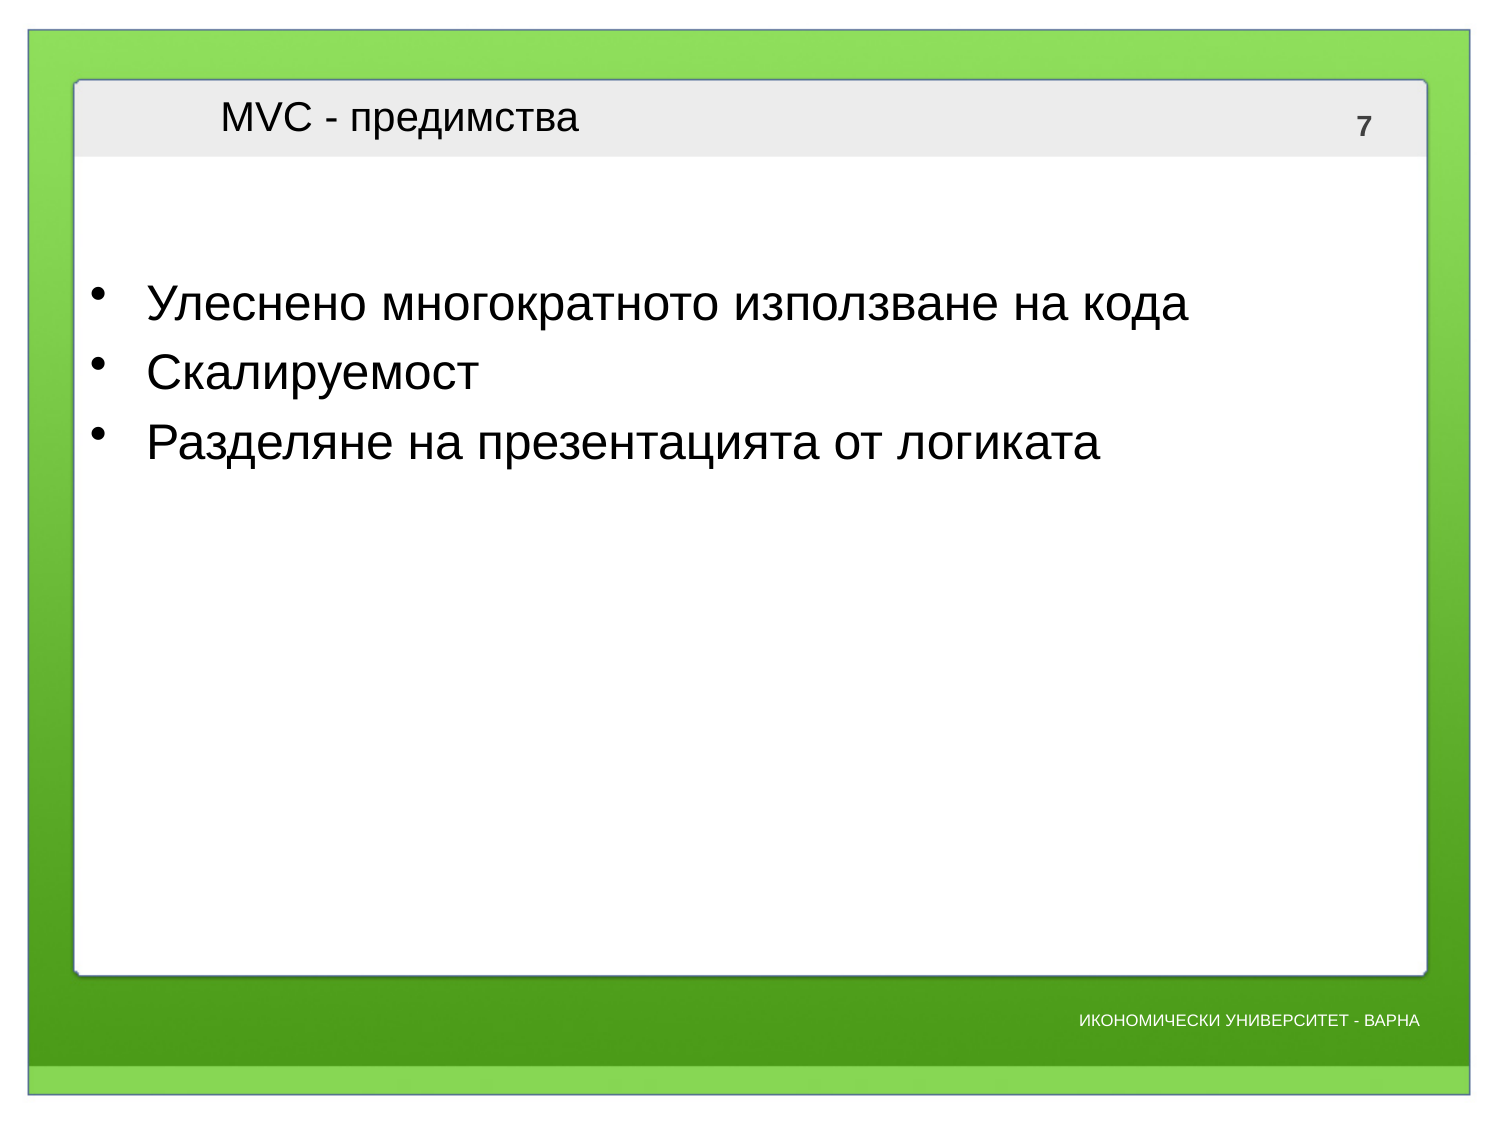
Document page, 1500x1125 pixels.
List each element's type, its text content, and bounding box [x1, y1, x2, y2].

title MVC - предимства [74, 74, 726, 156]
list Улеснено многократното използване на кода Скалируемост Разделяне на презентацията от логиката [75, 262, 1425, 1005]
picture [0, 0, 1500, 1125]
